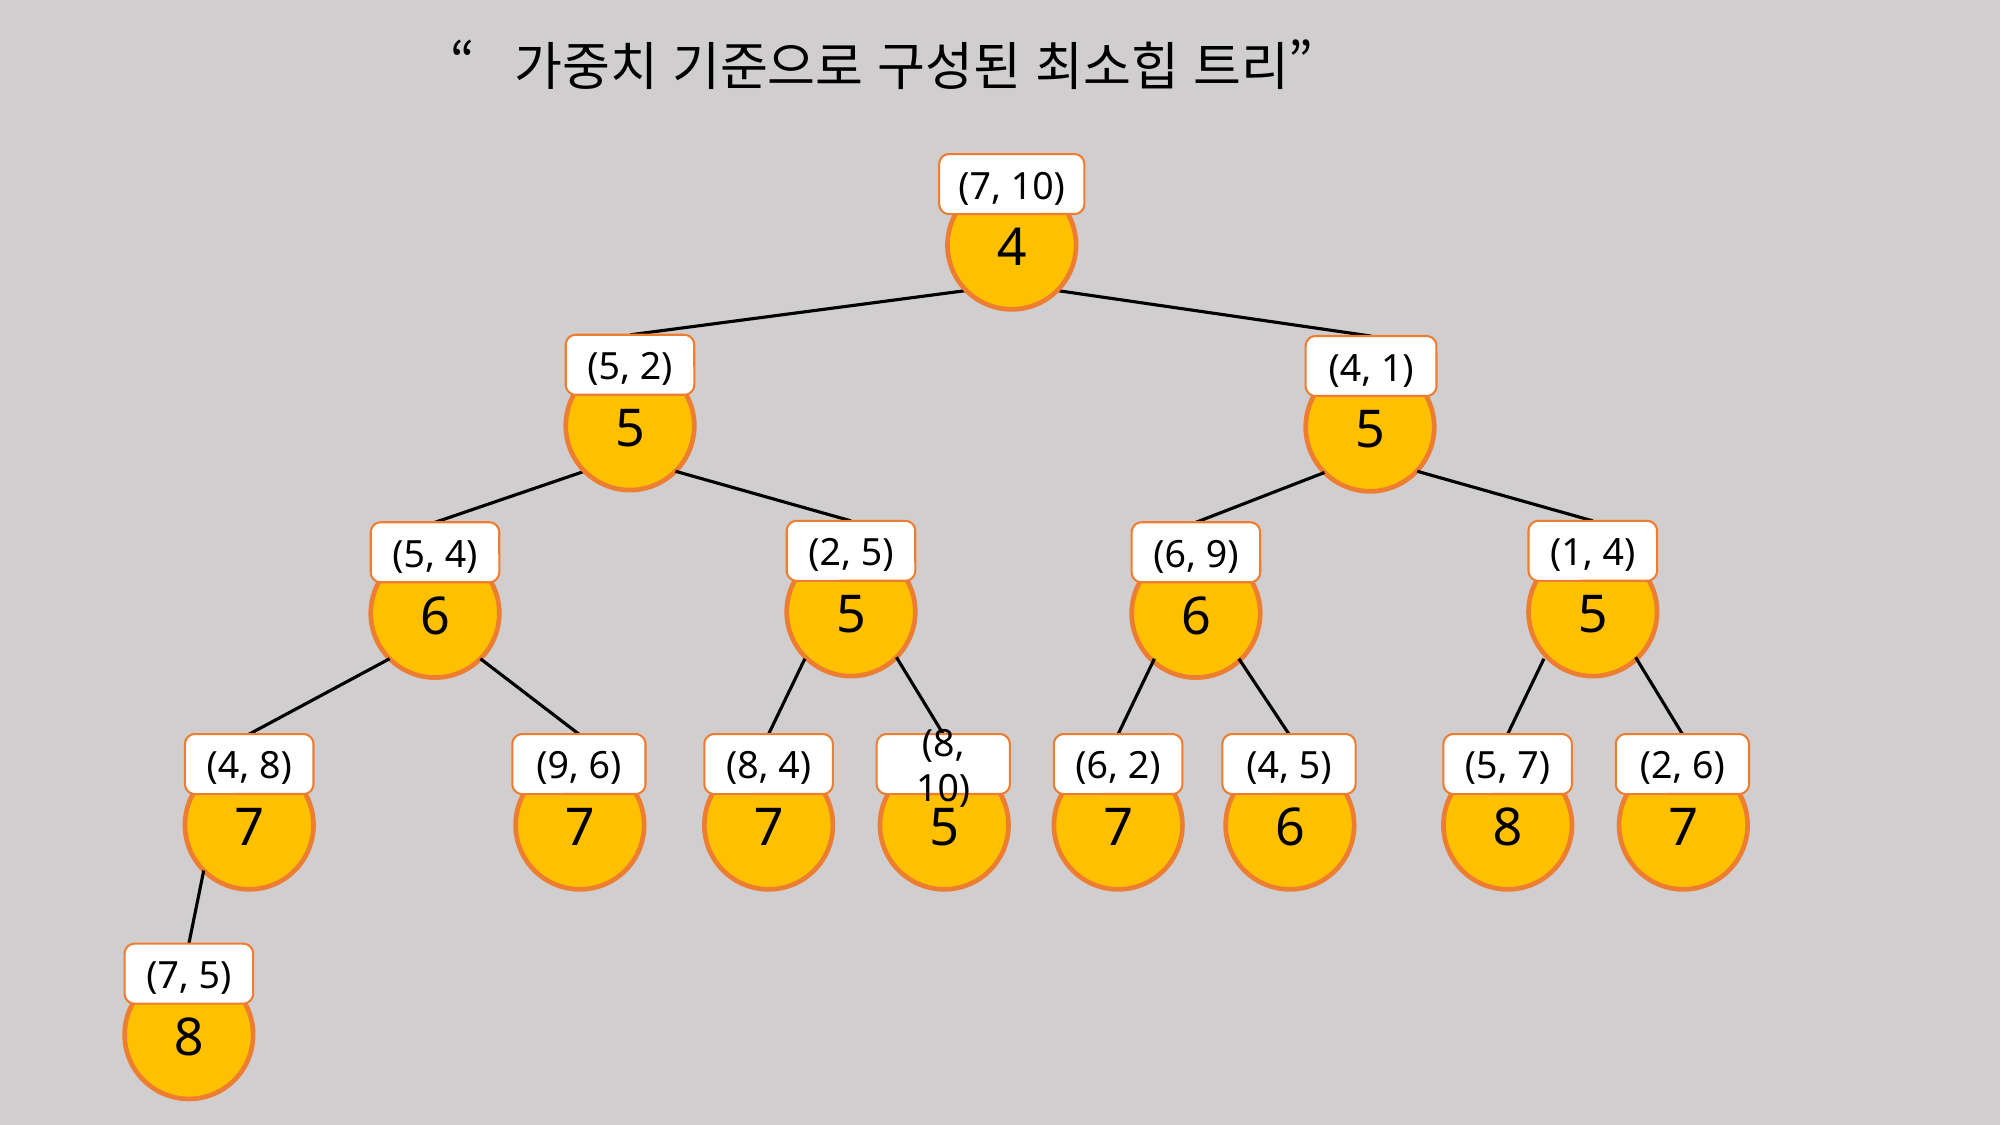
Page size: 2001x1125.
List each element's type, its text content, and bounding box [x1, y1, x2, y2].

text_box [1053, 734, 1183, 890]
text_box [480, 658, 579, 735]
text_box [184, 734, 314, 890]
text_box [249, 658, 390, 735]
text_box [370, 522, 500, 678]
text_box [1635, 657, 1683, 734]
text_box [1195, 472, 1325, 523]
text_box “가중치 기준으로 구성된 최소힙 트리” [435, 25, 1329, 104]
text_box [939, 154, 1085, 310]
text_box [1305, 336, 1437, 492]
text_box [565, 334, 695, 491]
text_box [1118, 658, 1155, 734]
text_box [896, 657, 944, 734]
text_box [1222, 734, 1356, 890]
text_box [1443, 734, 1572, 890]
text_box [1057, 290, 1372, 337]
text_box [124, 943, 254, 1099]
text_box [876, 734, 1010, 890]
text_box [629, 290, 967, 335]
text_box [768, 658, 805, 734]
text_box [434, 471, 585, 523]
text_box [704, 734, 833, 890]
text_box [1528, 520, 1658, 677]
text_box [1417, 471, 1593, 521]
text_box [1238, 658, 1289, 734]
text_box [1131, 522, 1261, 678]
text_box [786, 520, 916, 677]
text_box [1507, 658, 1544, 734]
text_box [512, 734, 646, 890]
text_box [188, 870, 204, 943]
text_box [1615, 734, 1750, 890]
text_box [675, 471, 852, 521]
